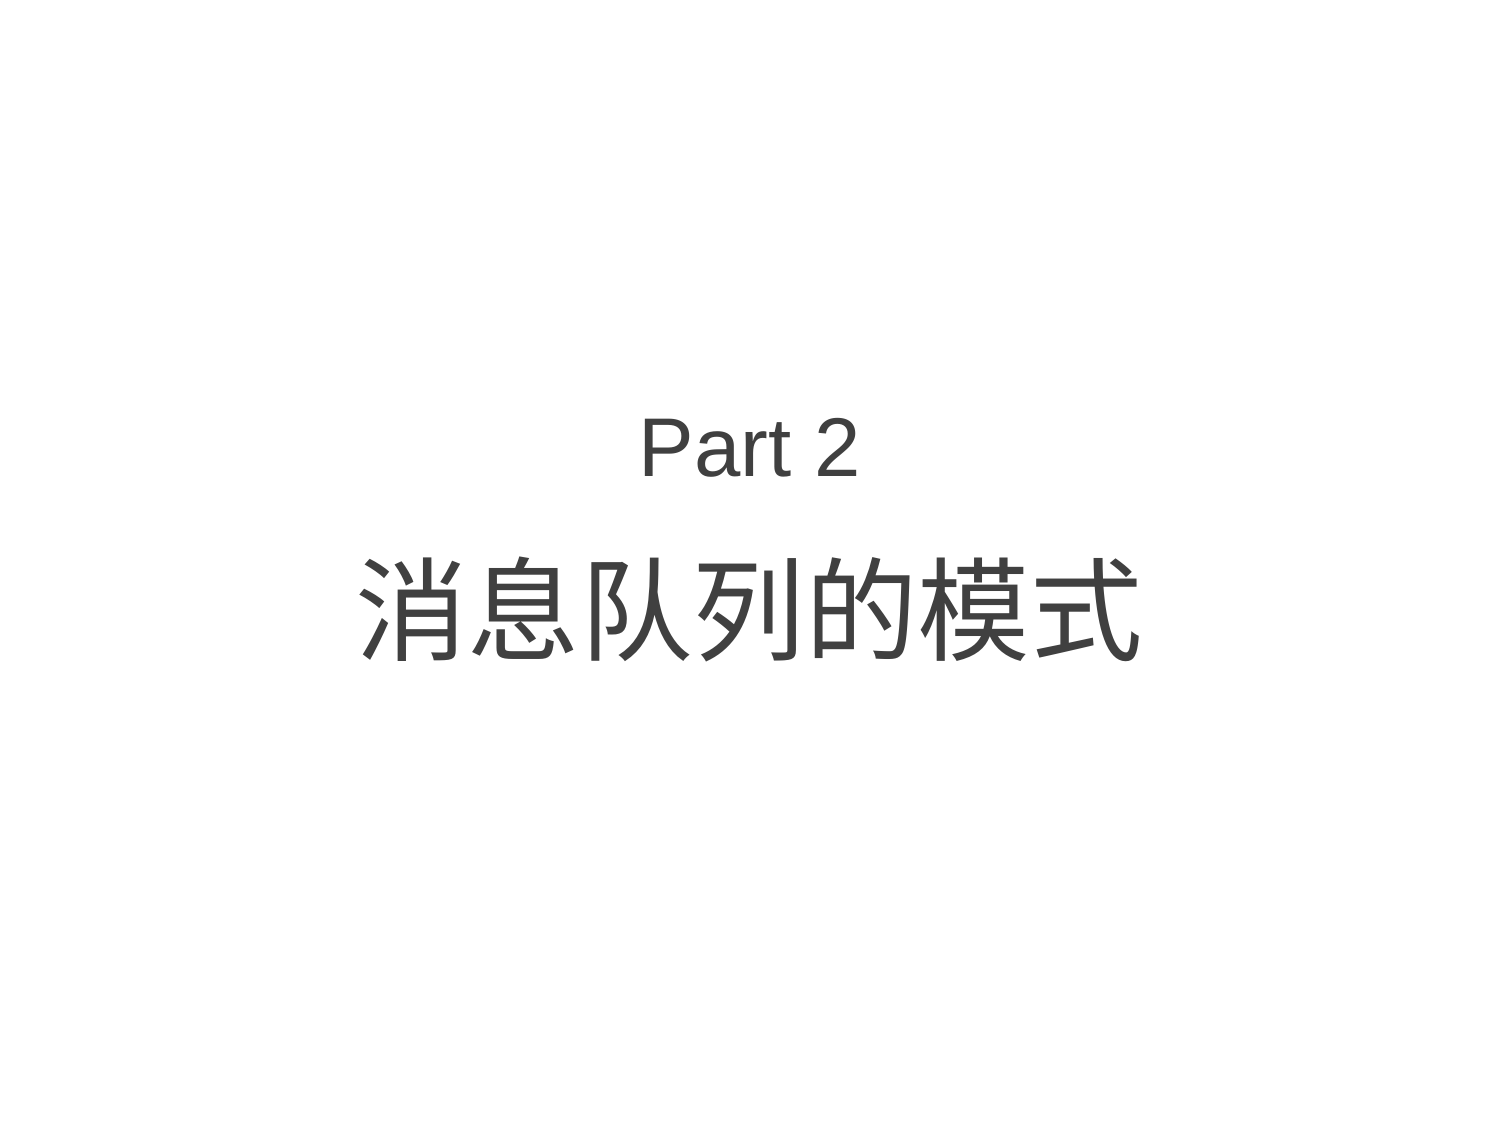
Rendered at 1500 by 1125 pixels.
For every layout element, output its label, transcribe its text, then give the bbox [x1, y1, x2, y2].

title 消息队列的模式 [186, 505, 1312, 684]
list Part 2 [186, 364, 1314, 501]
